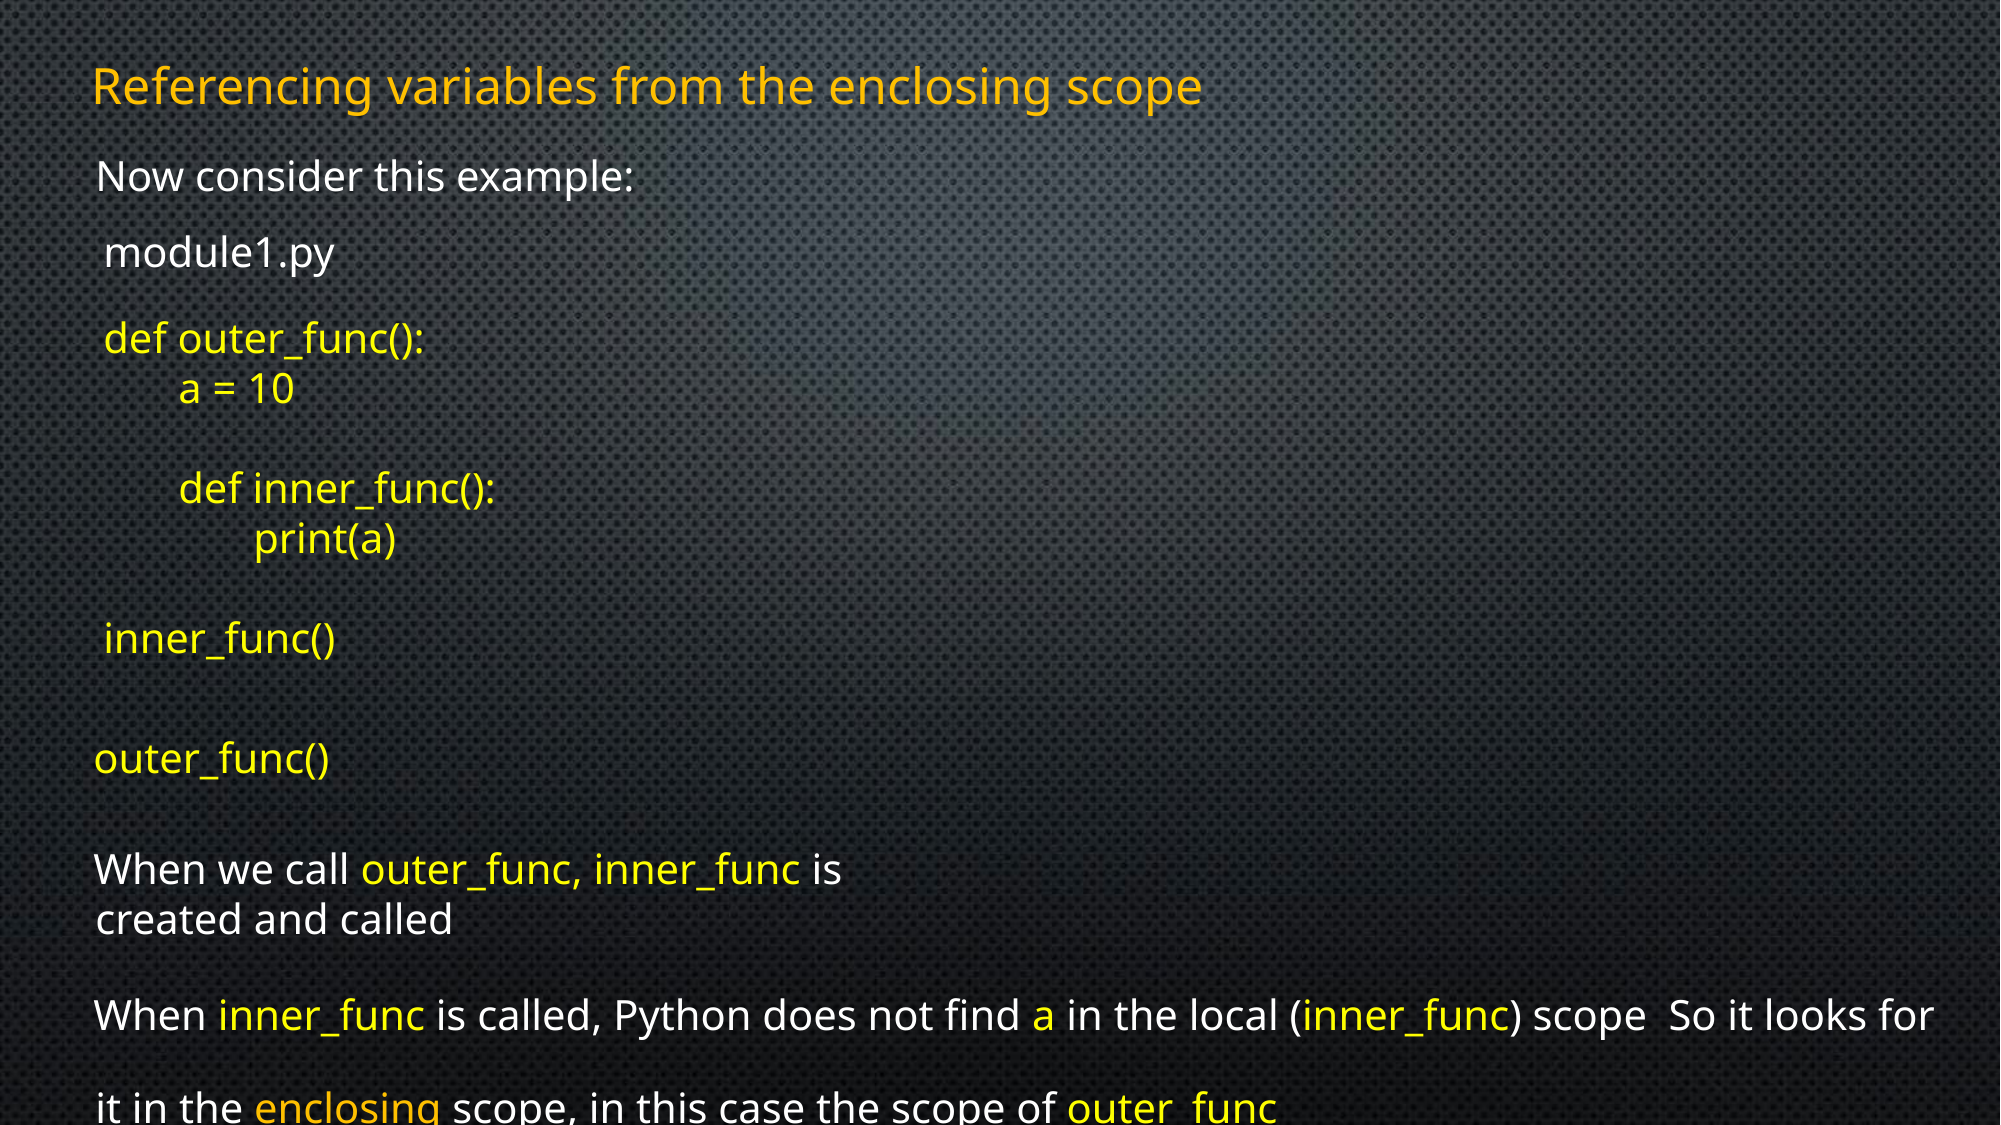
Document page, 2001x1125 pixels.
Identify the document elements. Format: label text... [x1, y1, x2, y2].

text_box Now consider this example: [93, 147, 964, 200]
text_box Referencing variables from the enclosing scope [75, 47, 1459, 122]
text_box module1.py def outer_func(): a = 10 def inner_func(): print(a) inner_func() outer_func() When we call outer_func, inner_func is created and called When inner_func is called, Python does not find a in the local (inner_func) scope So it looks for it in the enclosing scope, in this case the scope of outer_func [93, 223, 1972, 1125]
picture [0, 0, 2000, 1125]
